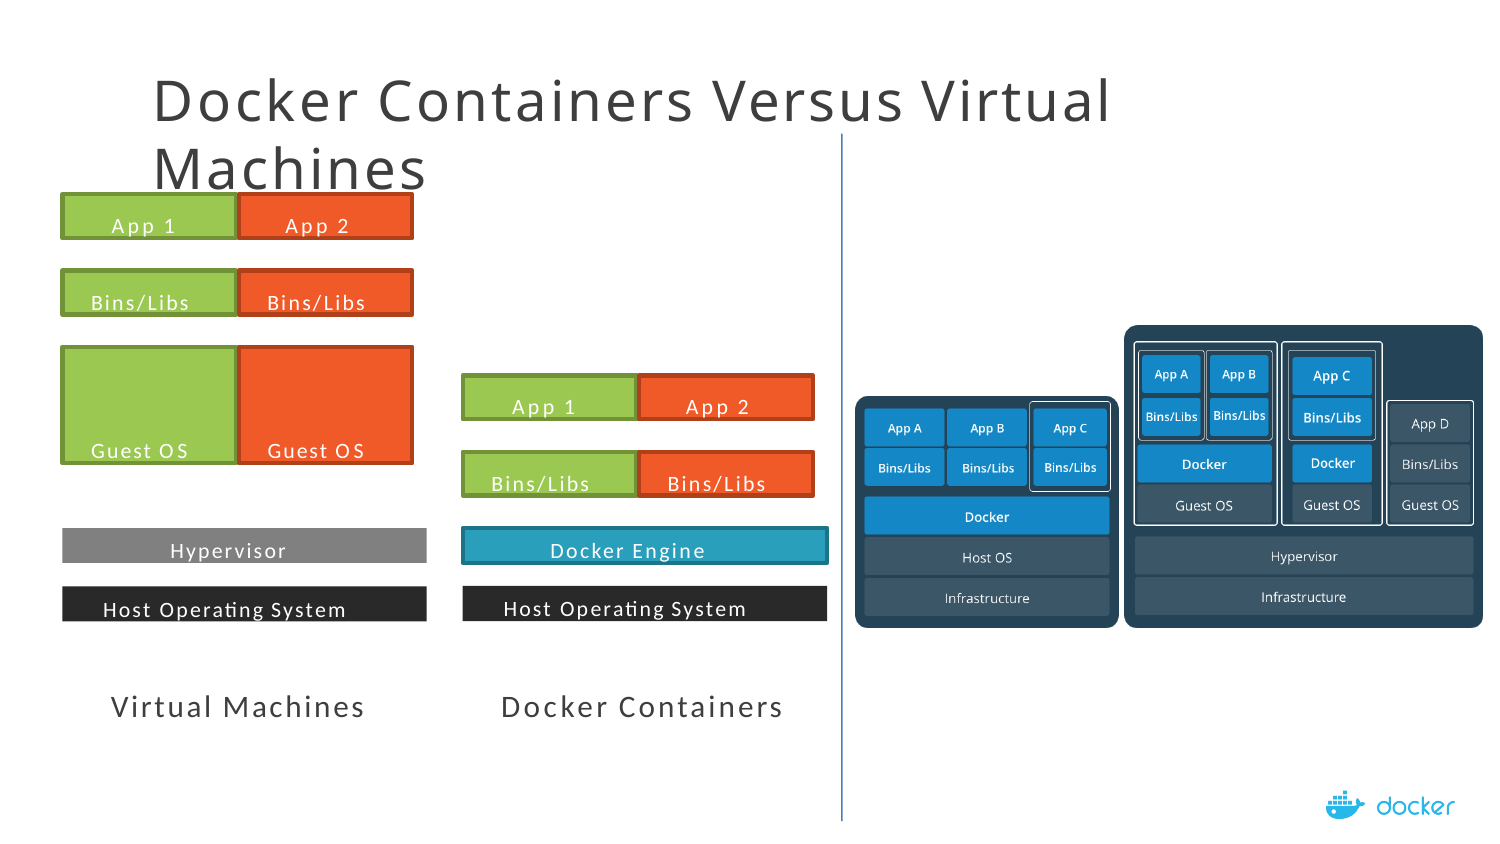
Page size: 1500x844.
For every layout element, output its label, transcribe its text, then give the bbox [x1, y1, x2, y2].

text_box Docker Containers [499, 685, 819, 725]
text_box Host Operating System [462, 585, 828, 622]
text_box Hypervisor [62, 528, 427, 563]
text_box Host Operating System [62, 586, 427, 622]
text_box Bins/Libs [238, 270, 413, 315]
text_box App 2 [638, 375, 813, 420]
picture [1325, 788, 1456, 820]
text_box Docker Engine [462, 528, 828, 563]
picture [854, 325, 1483, 629]
text_box Bins/Libs [462, 451, 637, 496]
text_box App 1 [62, 194, 236, 239]
text_box Bins/Libs [638, 451, 813, 496]
text_box App 1 [462, 375, 637, 420]
text_box Guest OS [62, 346, 236, 464]
text_box Guest OS [238, 346, 413, 464]
text_box Docker Containers Versus Virtual Machines [150, 63, 1338, 207]
text_box App 2 [238, 194, 413, 239]
text_box Bins/Libs [62, 270, 236, 315]
text_box Virtual Machines [109, 685, 394, 725]
